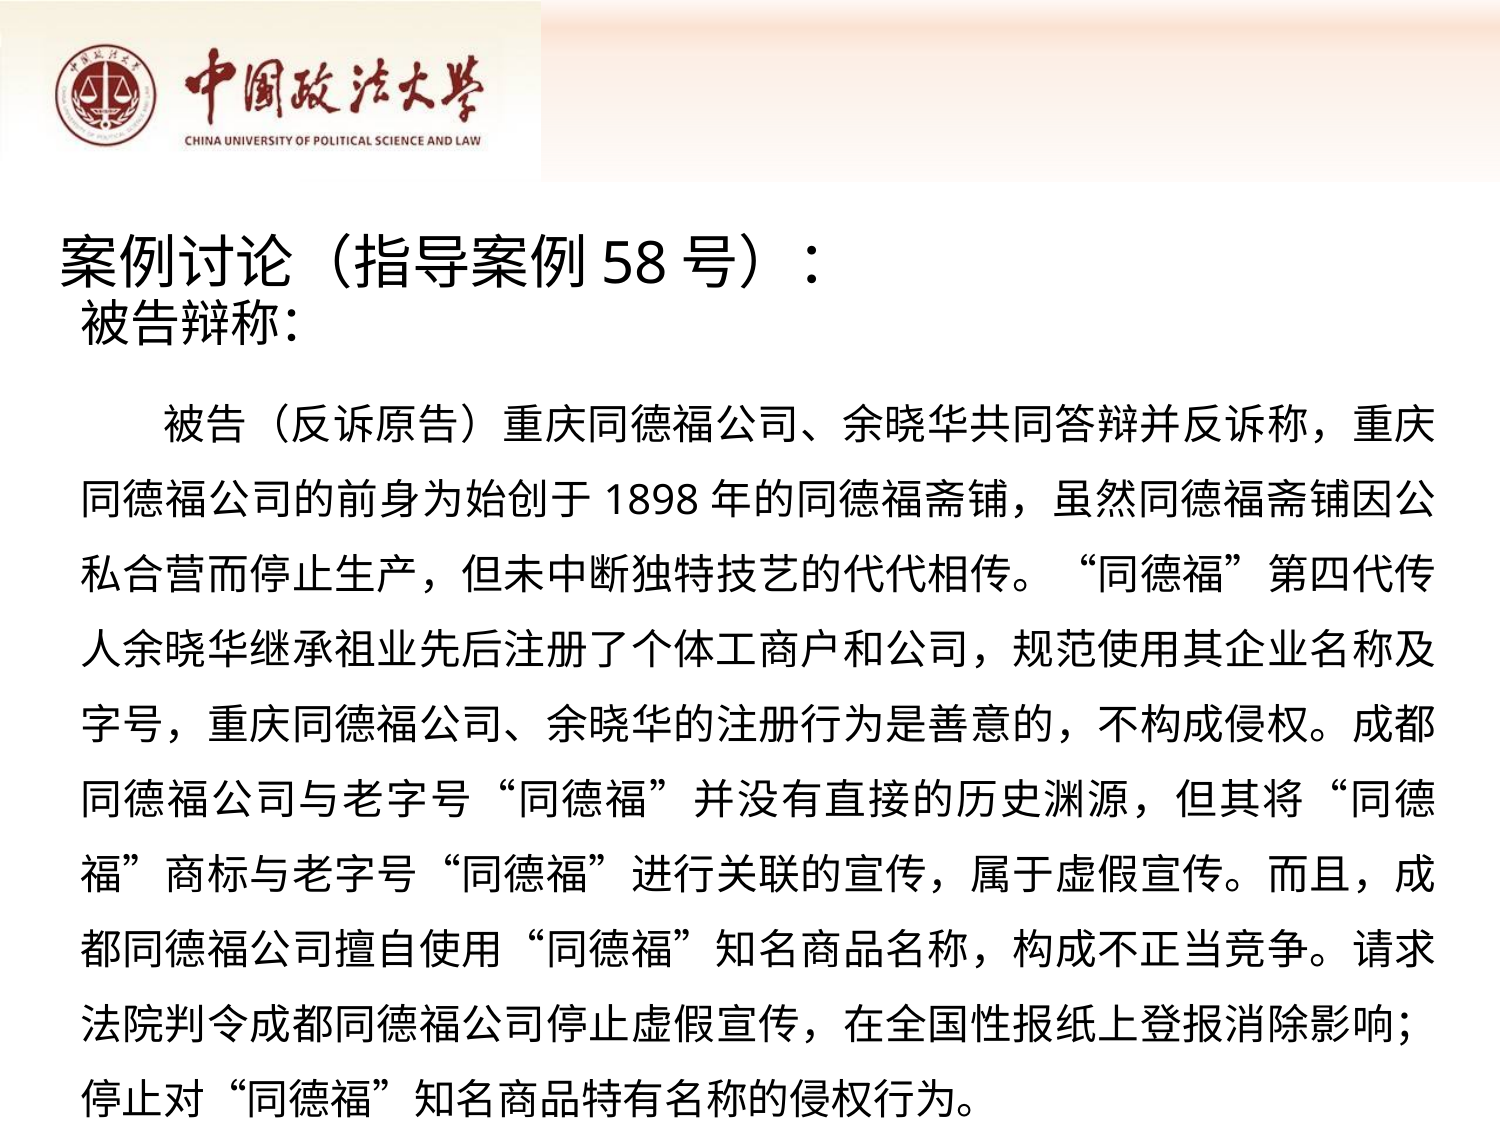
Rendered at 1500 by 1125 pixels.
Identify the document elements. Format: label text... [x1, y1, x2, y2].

picture [0, 0, 1500, 182]
list 被告辩称： 被告（反诉原告）重庆同德福公司、余晓华共同答辩并反诉称，重庆同德福公司的前身为始创于1898年的同德福斋铺，虽然同德福斋铺因公私合营而停止生产，但未中断独特技艺的代代相传。“同德福”第四代传人余晓华继承祖业先后注册了个体工商户和公司，规范使用其企业名称及字号，重庆同德福公司、余晓华的注册行为是善意的，不构成侵权。成都同德福公司与老字号“同德福”并没有直接的历史渊源，但其将“同德福”商标与老字号“同德福”进行关联的宣传，属于虚假宣传。而且，成都同德福公司擅自使用“同德福”知名商品名称，构成不正当竞争。请求法院判令成都同德福公司停止虚假宣传，在全国性报纸上登报消除影响；停止对“同德福”知名商品特有名称的侵权行为。 [65, 290, 1452, 1107]
title 案例讨论（指导案例58号）： [44, 182, 1472, 303]
